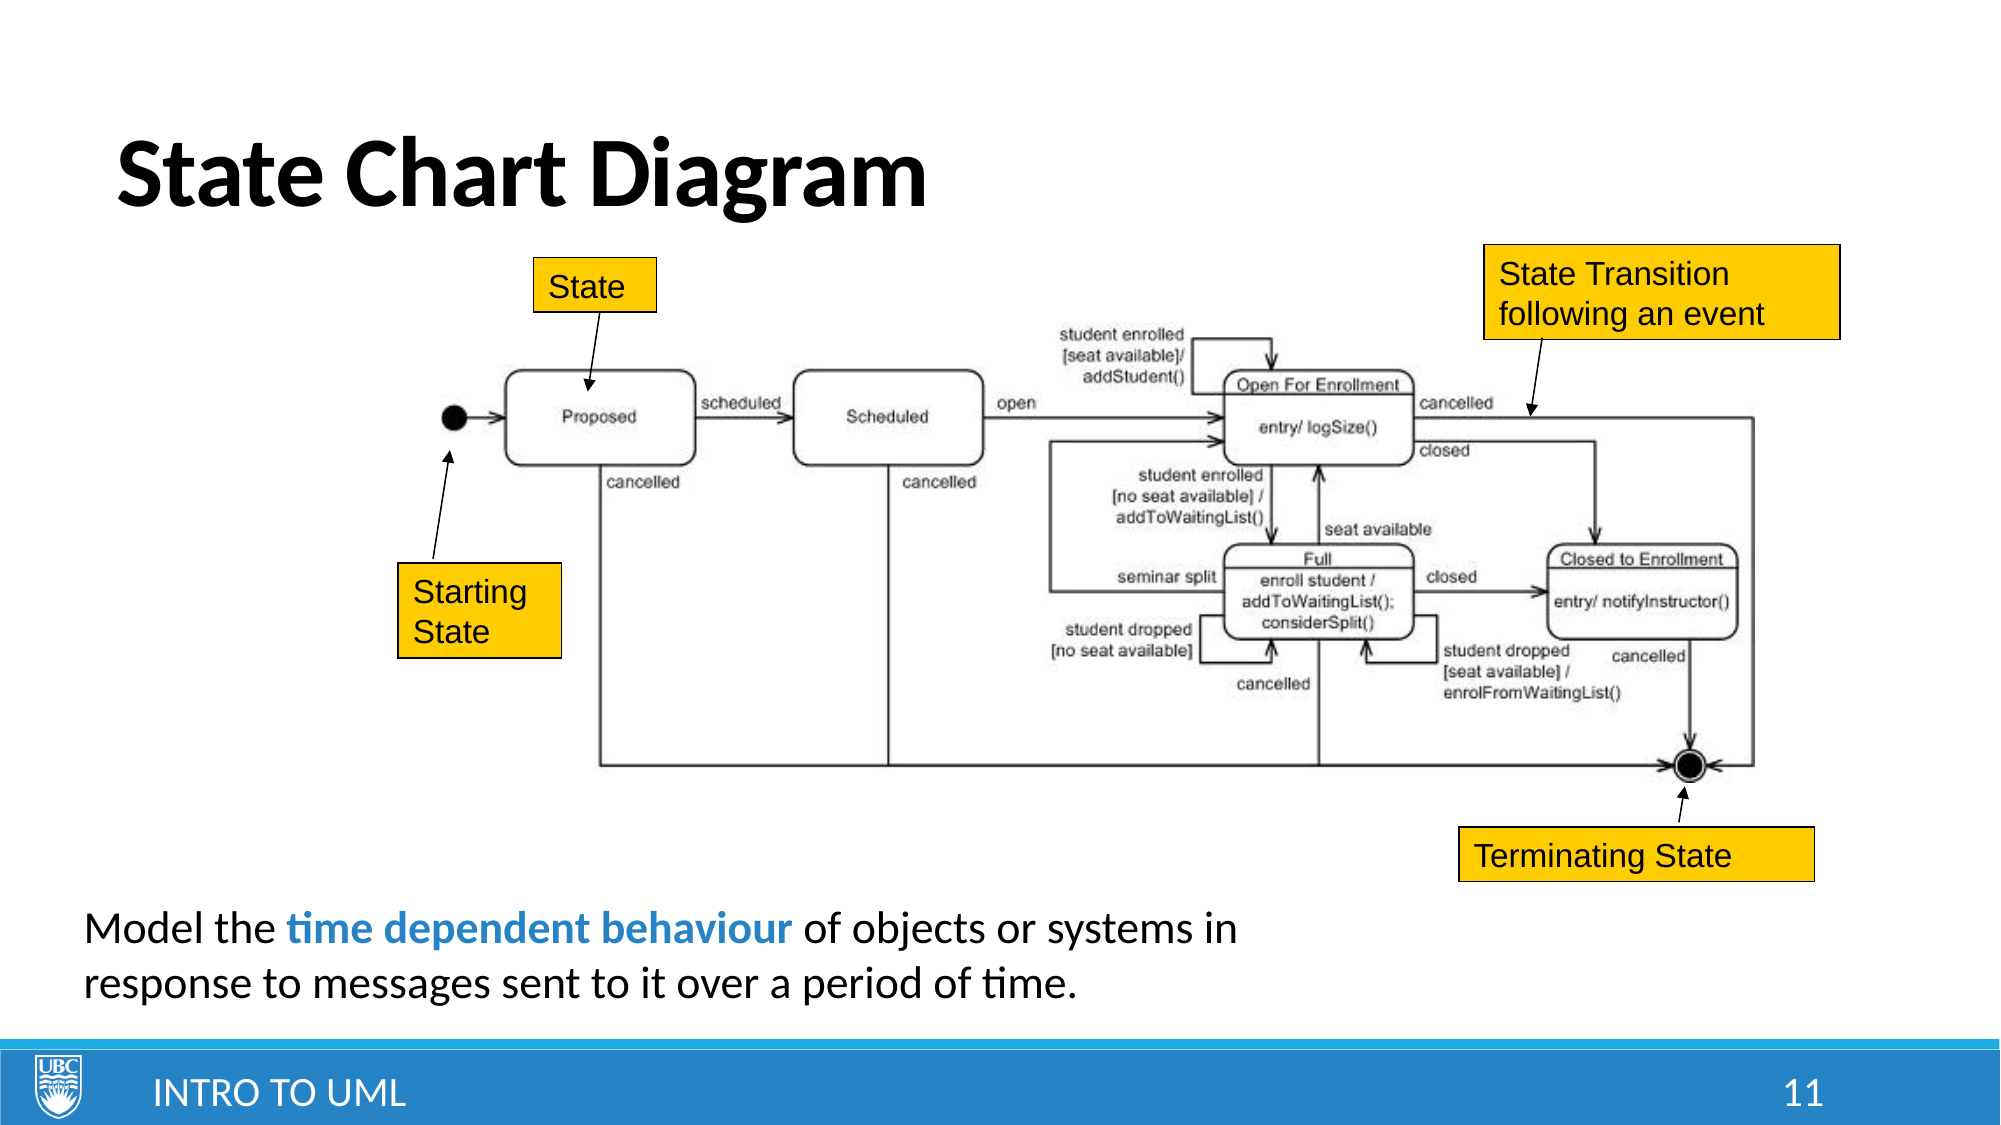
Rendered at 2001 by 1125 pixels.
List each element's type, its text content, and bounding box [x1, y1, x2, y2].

text_box [1676, 791, 1689, 823]
text_box State [533, 257, 657, 313]
text_box Model the time dependent behaviour of objects or systems in response to messages sent to it over a period of time. [68, 890, 1342, 1016]
text_box State Transition following an event [1484, 244, 1840, 340]
slide_number 11 [1624, 1059, 1840, 1120]
footer Intro to UML [137, 1059, 1396, 1120]
text_box Starting State [398, 563, 438, 658]
picture [441, 321, 1756, 783]
picture [35, 1055, 82, 1119]
title State Chart Diagram [101, 106, 1752, 235]
text_box Terminating State [1458, 826, 1815, 882]
